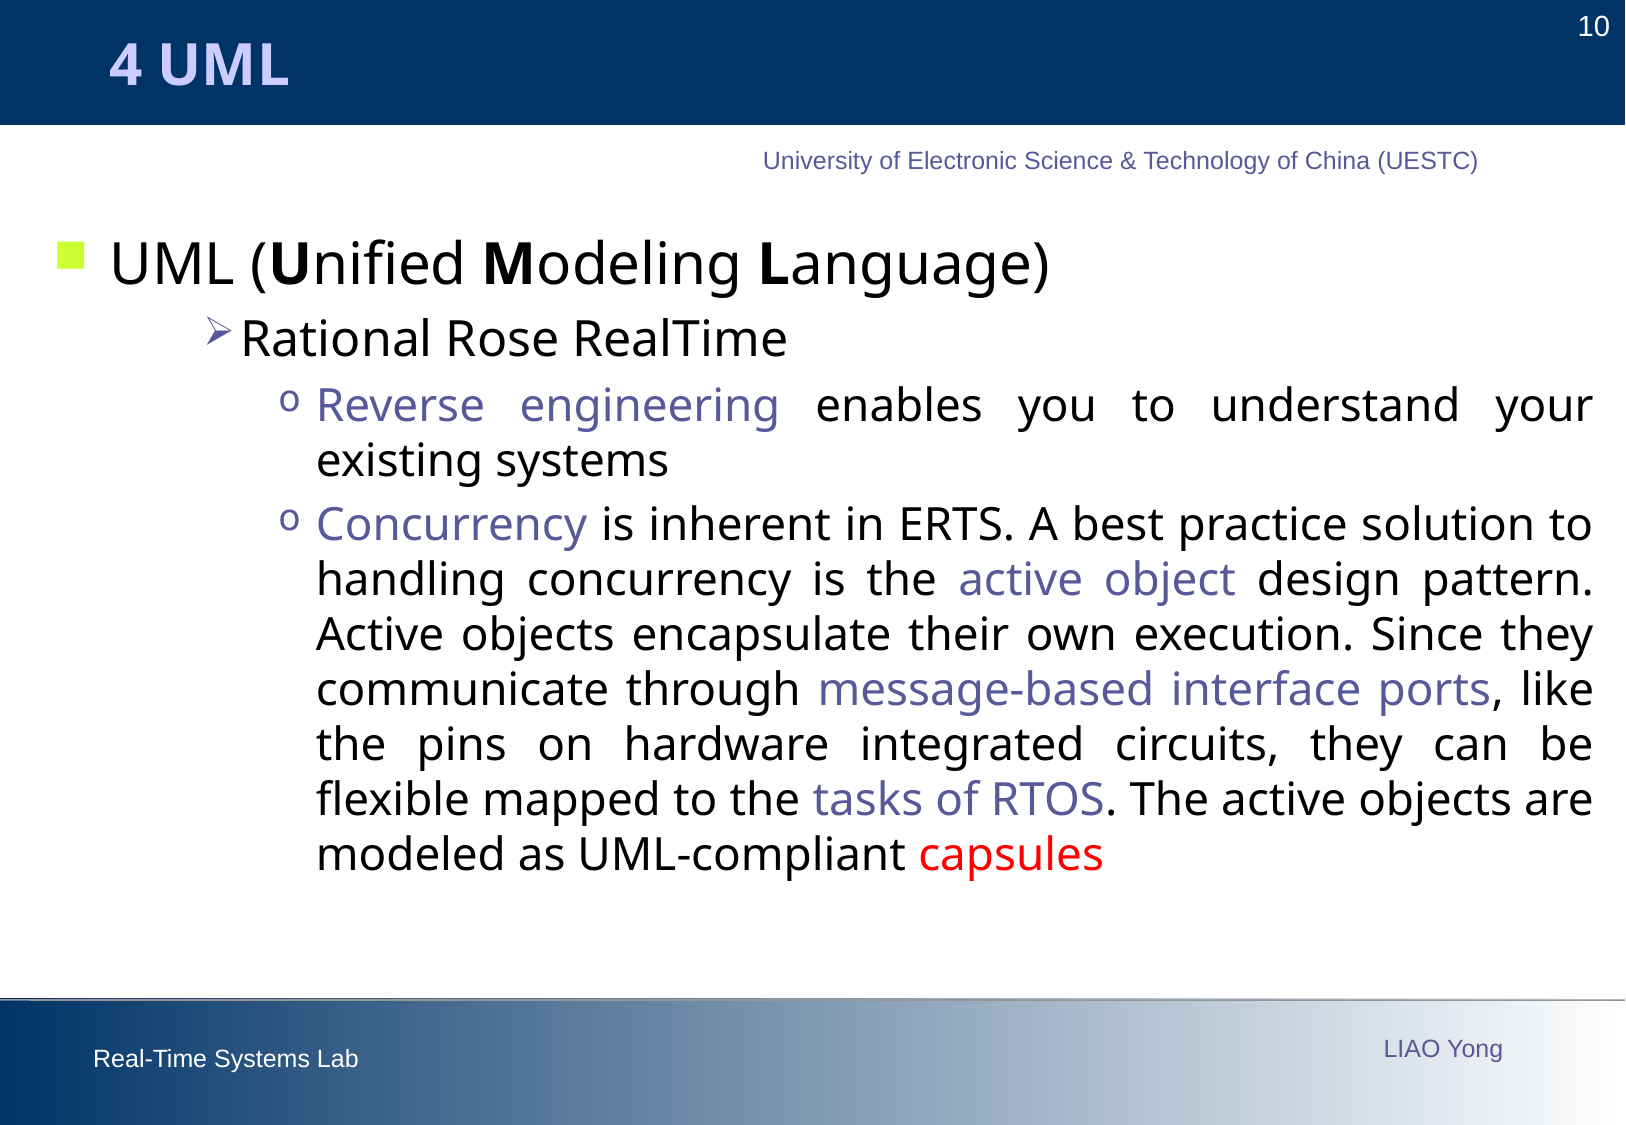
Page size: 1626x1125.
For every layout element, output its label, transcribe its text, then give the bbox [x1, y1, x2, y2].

text_box 4 UML [94, 0, 1517, 125]
text_box UML (Unified Modeling Language) Rational Rose RealTime Reverse engineering enables you to understand your existing systems Concurrency is inherent in ERTS. A best practice solution to handling concurrency is the active object design pattern. Active objects encapsulate their own execution. Since they communicate through message-based interface ports, like the pins on hardware integrated circuits, they can be flexible mapped to the tasks of RTOS. The active objects are modeled as UML-compliant capsules [38, 137, 1609, 975]
